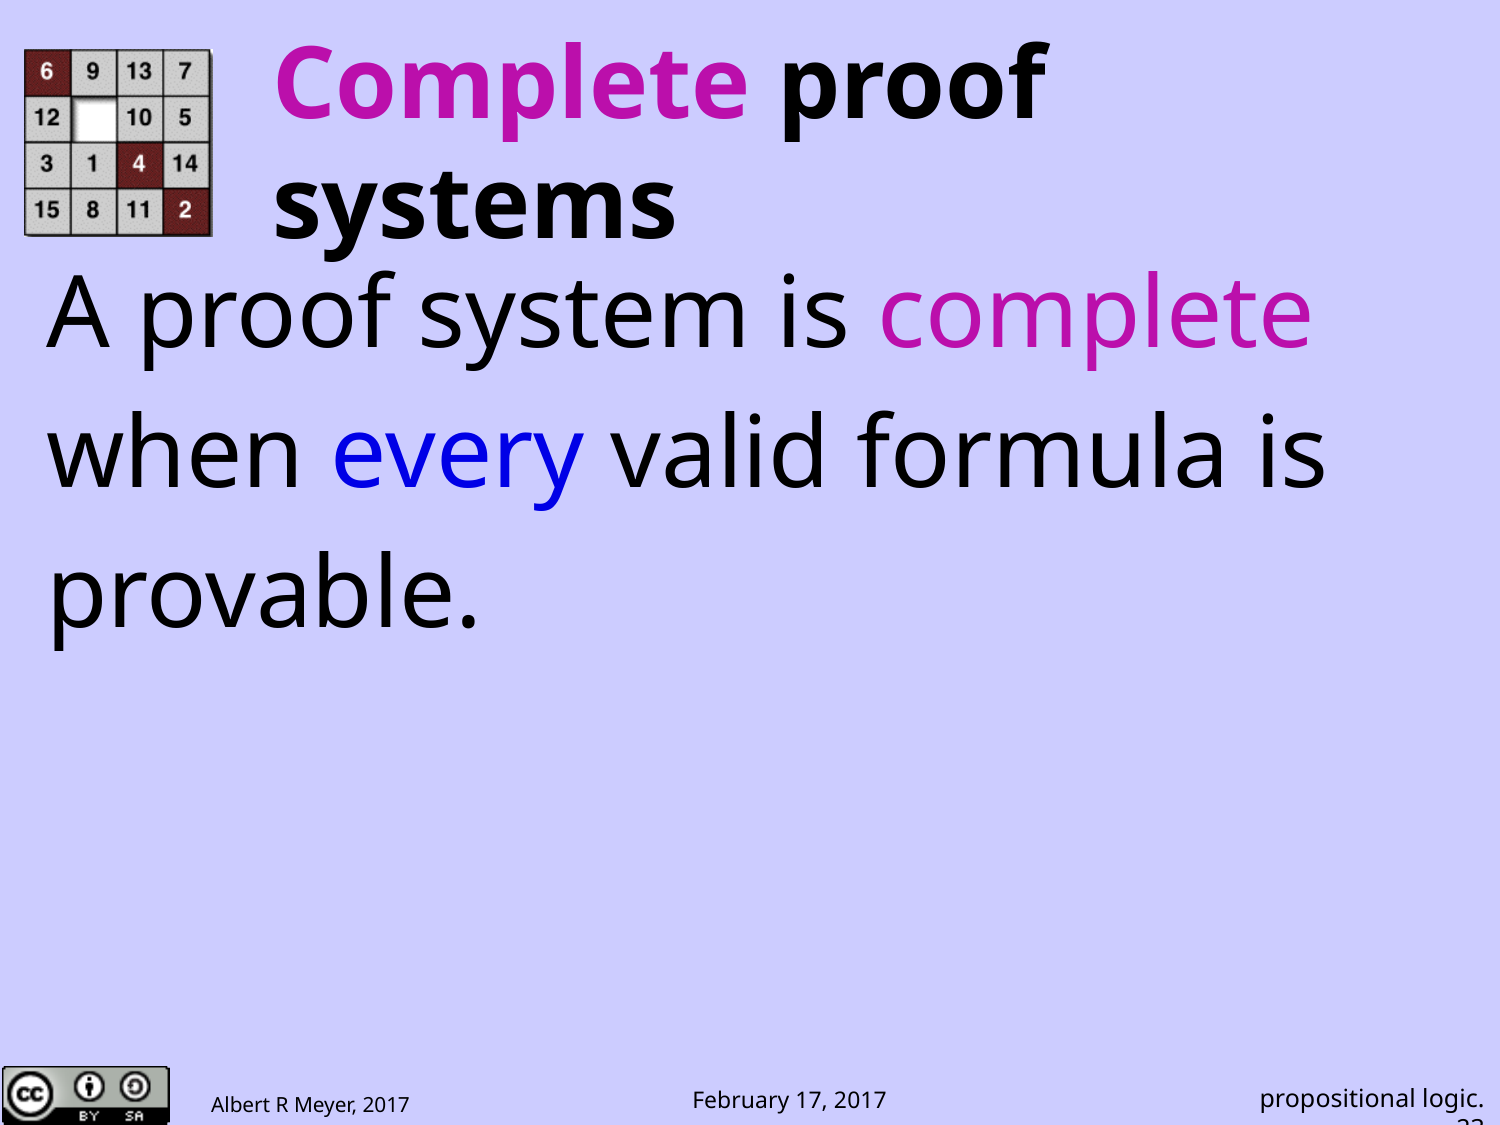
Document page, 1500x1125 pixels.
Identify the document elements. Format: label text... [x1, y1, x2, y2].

picture [24, 49, 213, 237]
title Complete proof systems [256, 53, 1487, 225]
slide_number propositional logic.23 [1220, 1074, 1500, 1121]
list A proof system is complete when every valid formula is provable. [30, 239, 1456, 889]
picture [2, 1066, 170, 1125]
